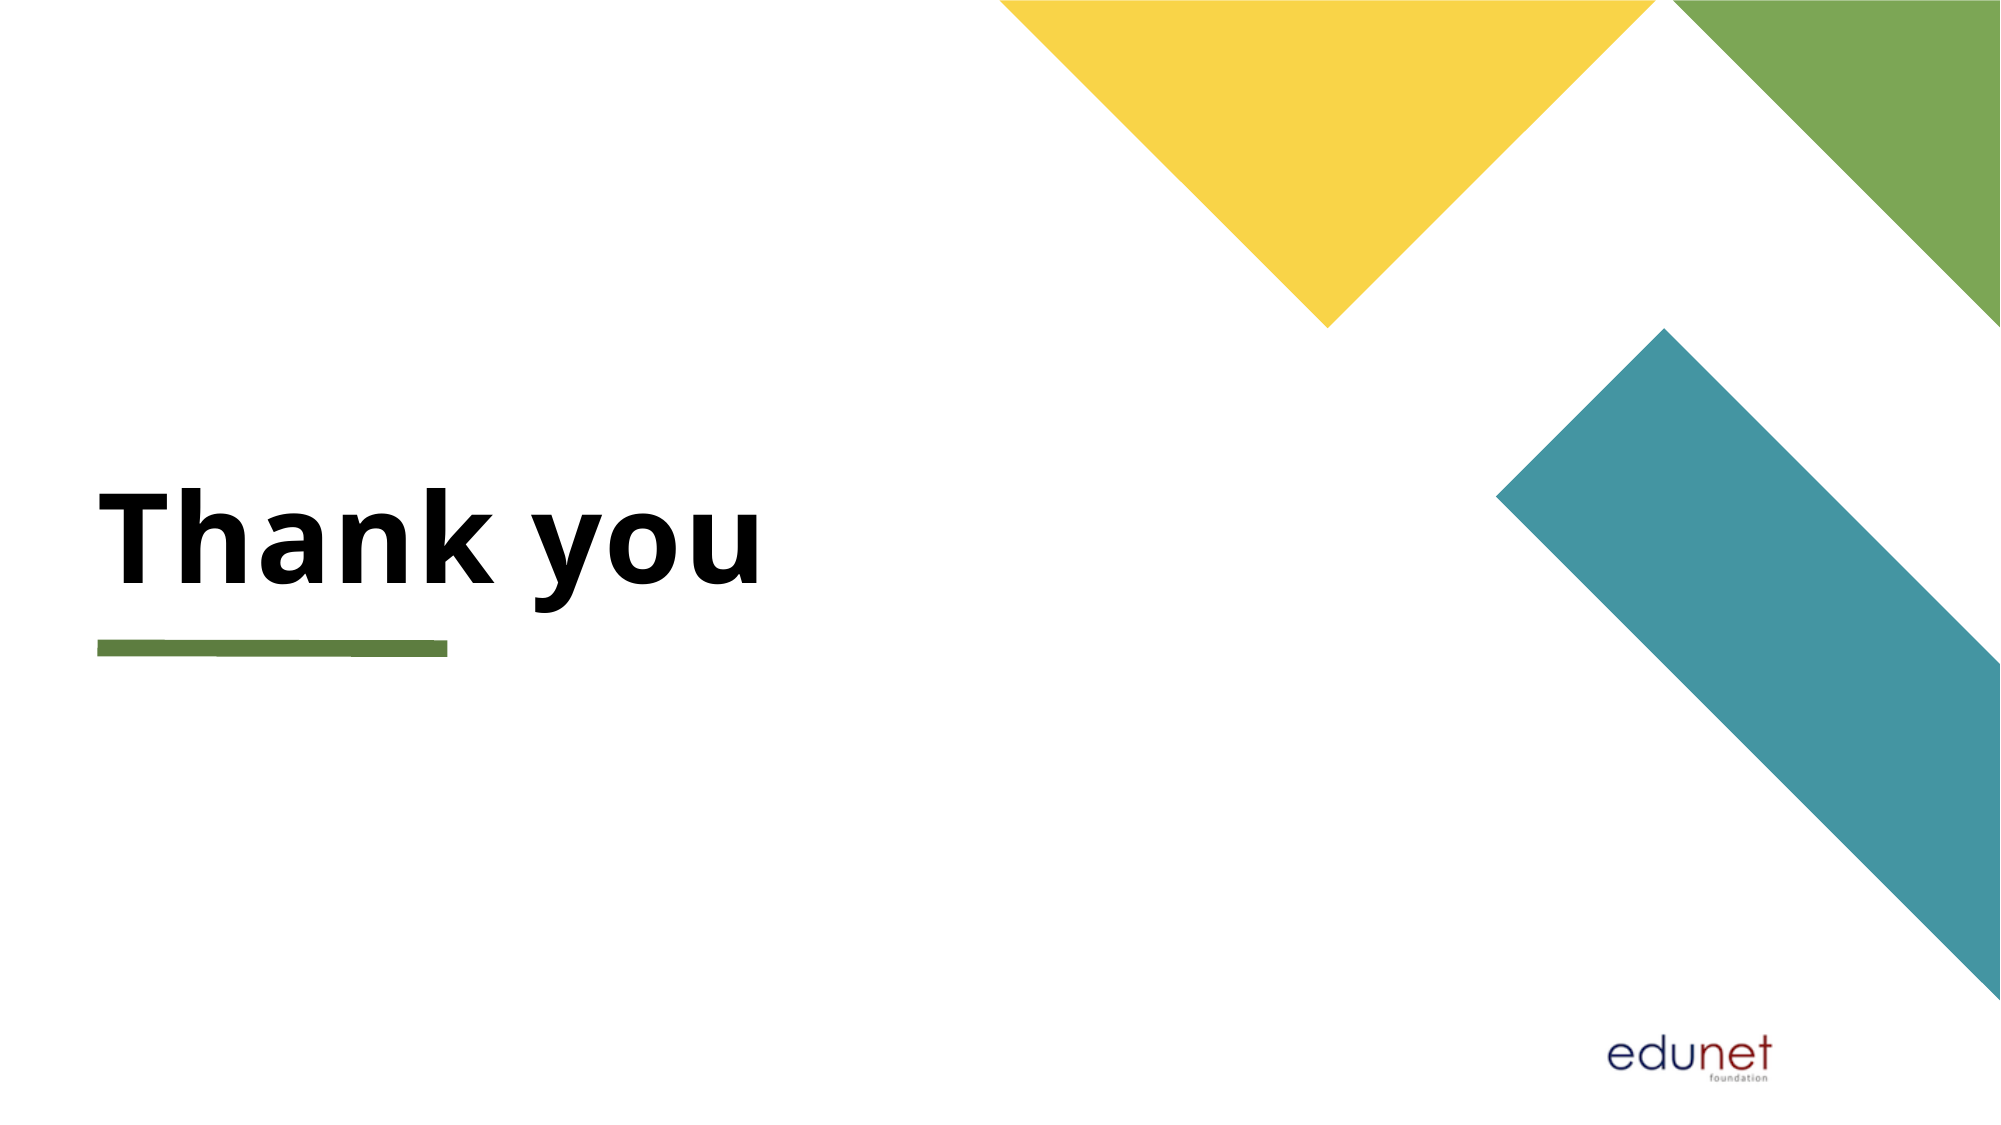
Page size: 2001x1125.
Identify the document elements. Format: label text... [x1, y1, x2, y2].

title Thank you [97, 67, 998, 608]
picture [1602, 1029, 1780, 1089]
